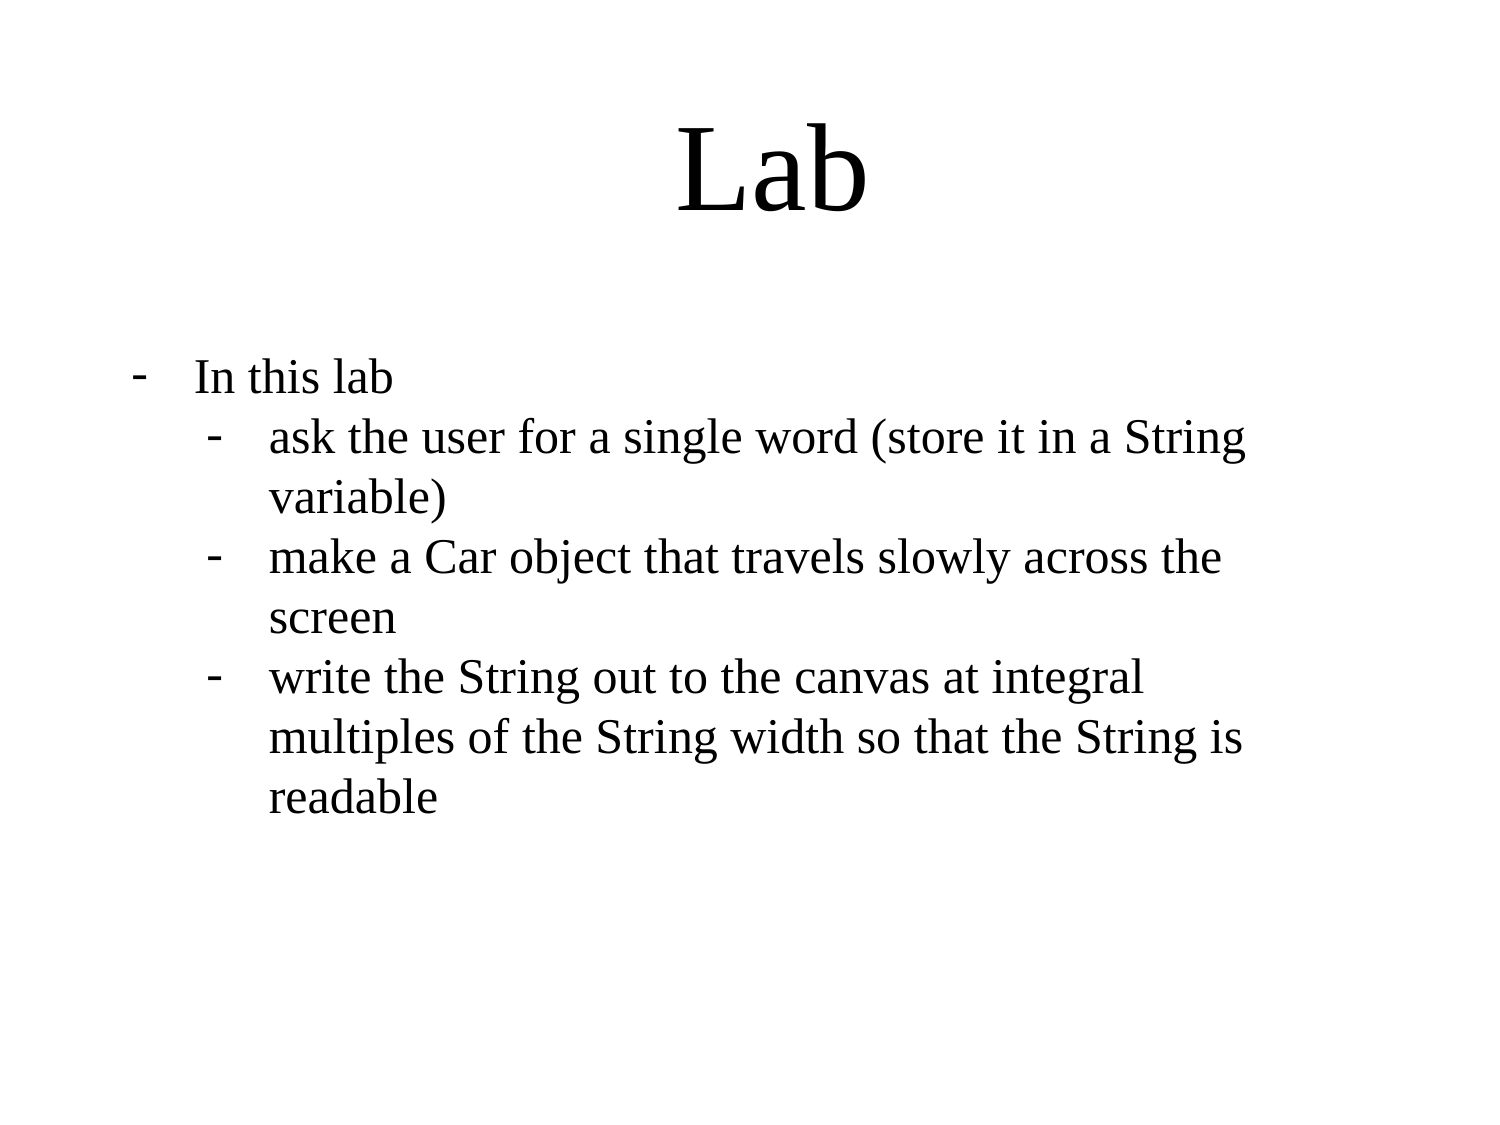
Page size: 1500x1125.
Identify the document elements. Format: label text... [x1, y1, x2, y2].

text_box Lab [236, 78, 1309, 285]
text_box In this lab ask the user for a single word (store it in a String variable) make a Car object that travels slowly across the screen write the String out to the canvas at integral multiples of the String width so that the String is readable [103, 328, 1309, 469]
